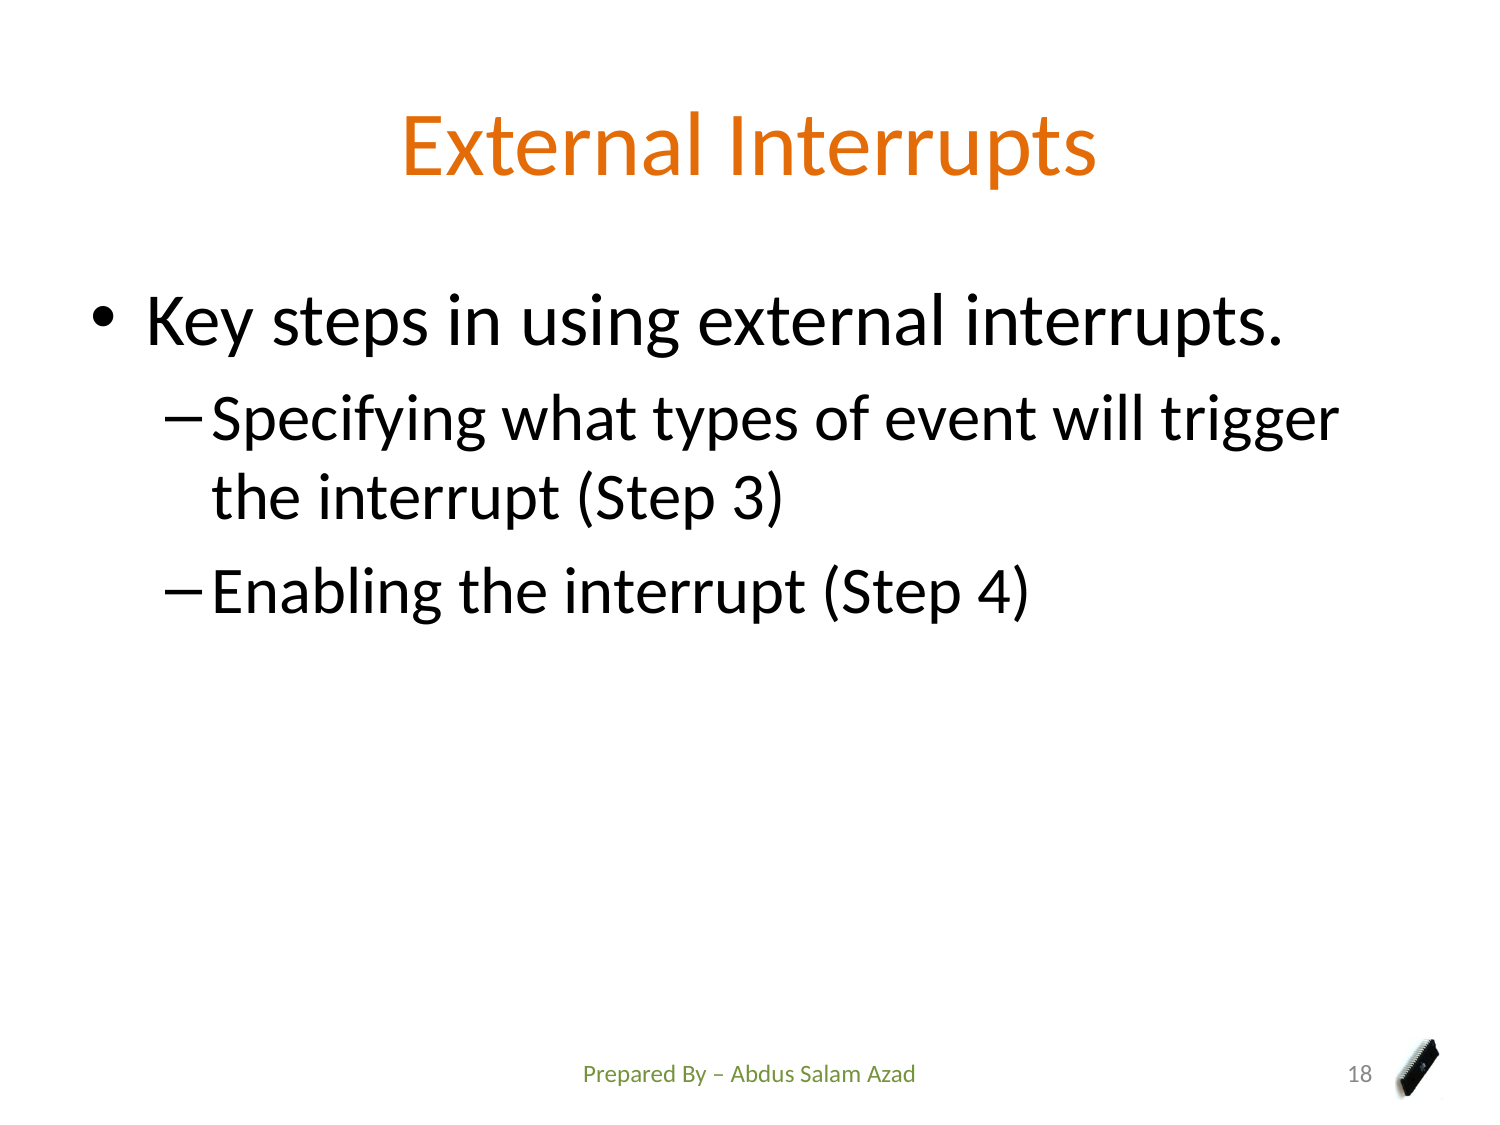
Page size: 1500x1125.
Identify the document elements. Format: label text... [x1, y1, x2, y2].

list Key steps in using external interrupts. Specifying what types of event will trigger the interrupt (Step 3) Enabling the interrupt (Step 4) [75, 262, 1425, 1005]
picture [1387, 1037, 1450, 1100]
title External Interrupts [75, 45, 1425, 233]
footer Prepared By – Abdus Salam Azad [512, 1042, 988, 1103]
slide_number 18 [1037, 1042, 1388, 1103]
